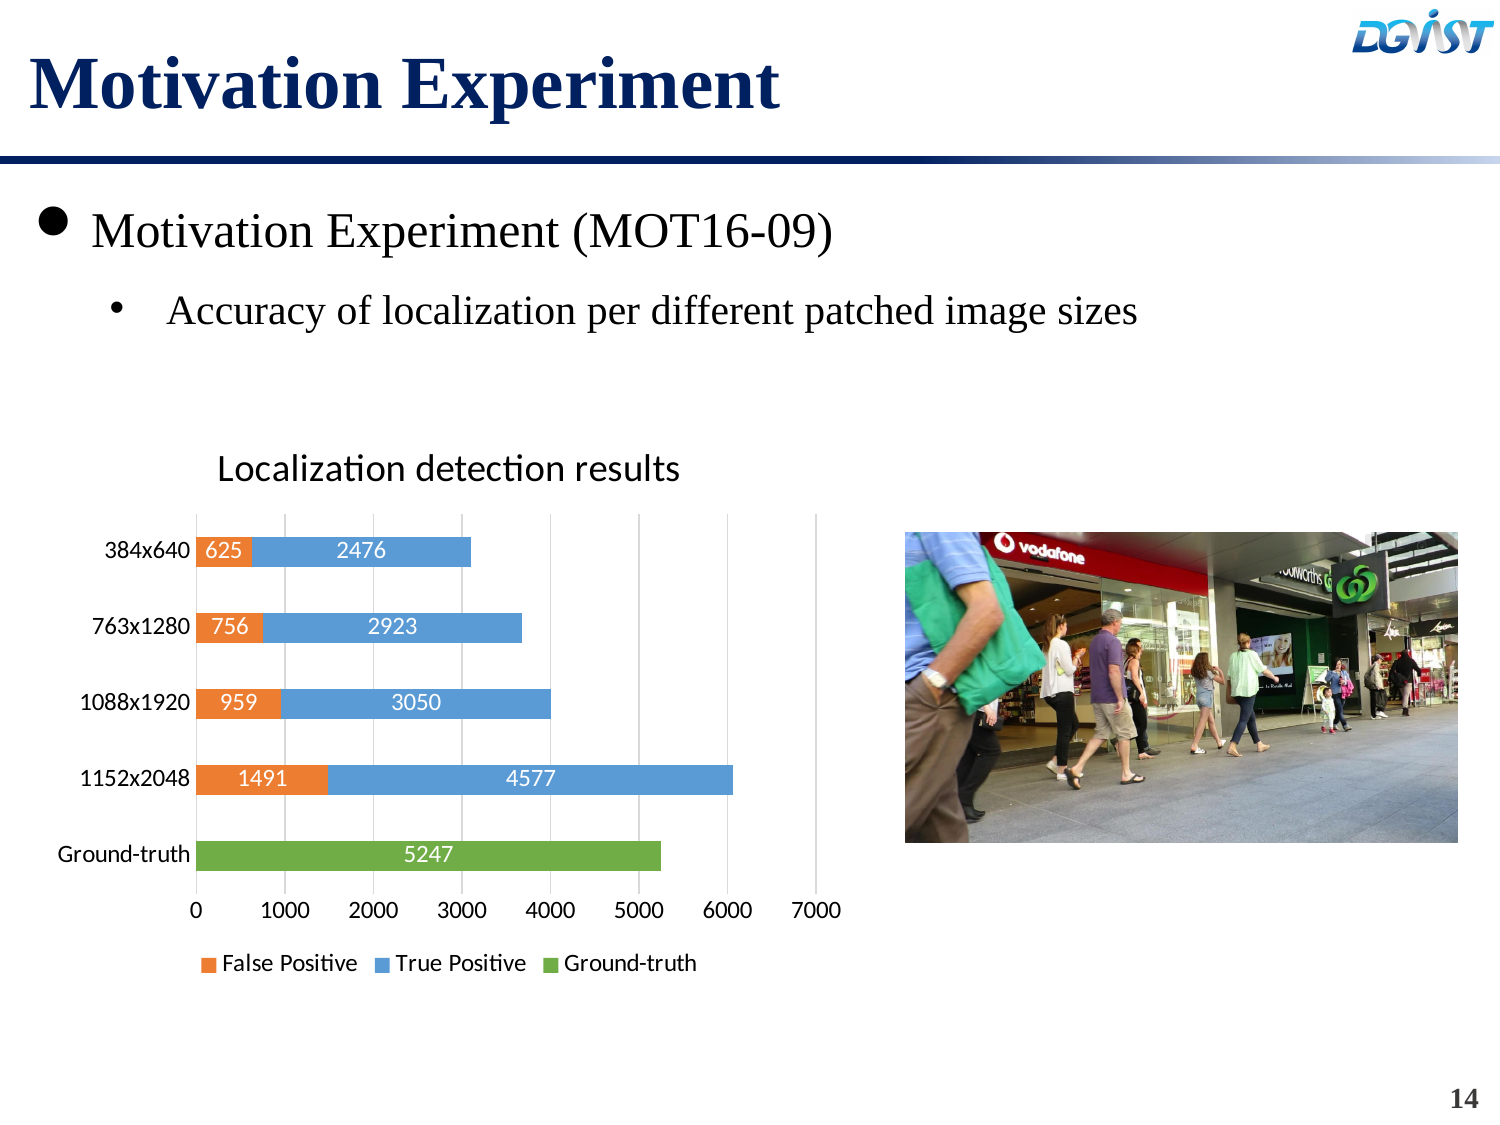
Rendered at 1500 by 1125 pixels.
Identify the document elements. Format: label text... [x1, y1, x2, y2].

text_box Motivation Experiment (MOT16-09) Accuracy of localization per different patched image sizes [19, 160, 1480, 340]
text_box [0, 155, 1500, 165]
text_box 14 [1430, 1072, 1494, 1118]
chart [41, 421, 858, 984]
picture [1352, 7, 1494, 55]
text_box Motivation Experiment [14, 19, 1440, 139]
picture [905, 532, 1459, 843]
